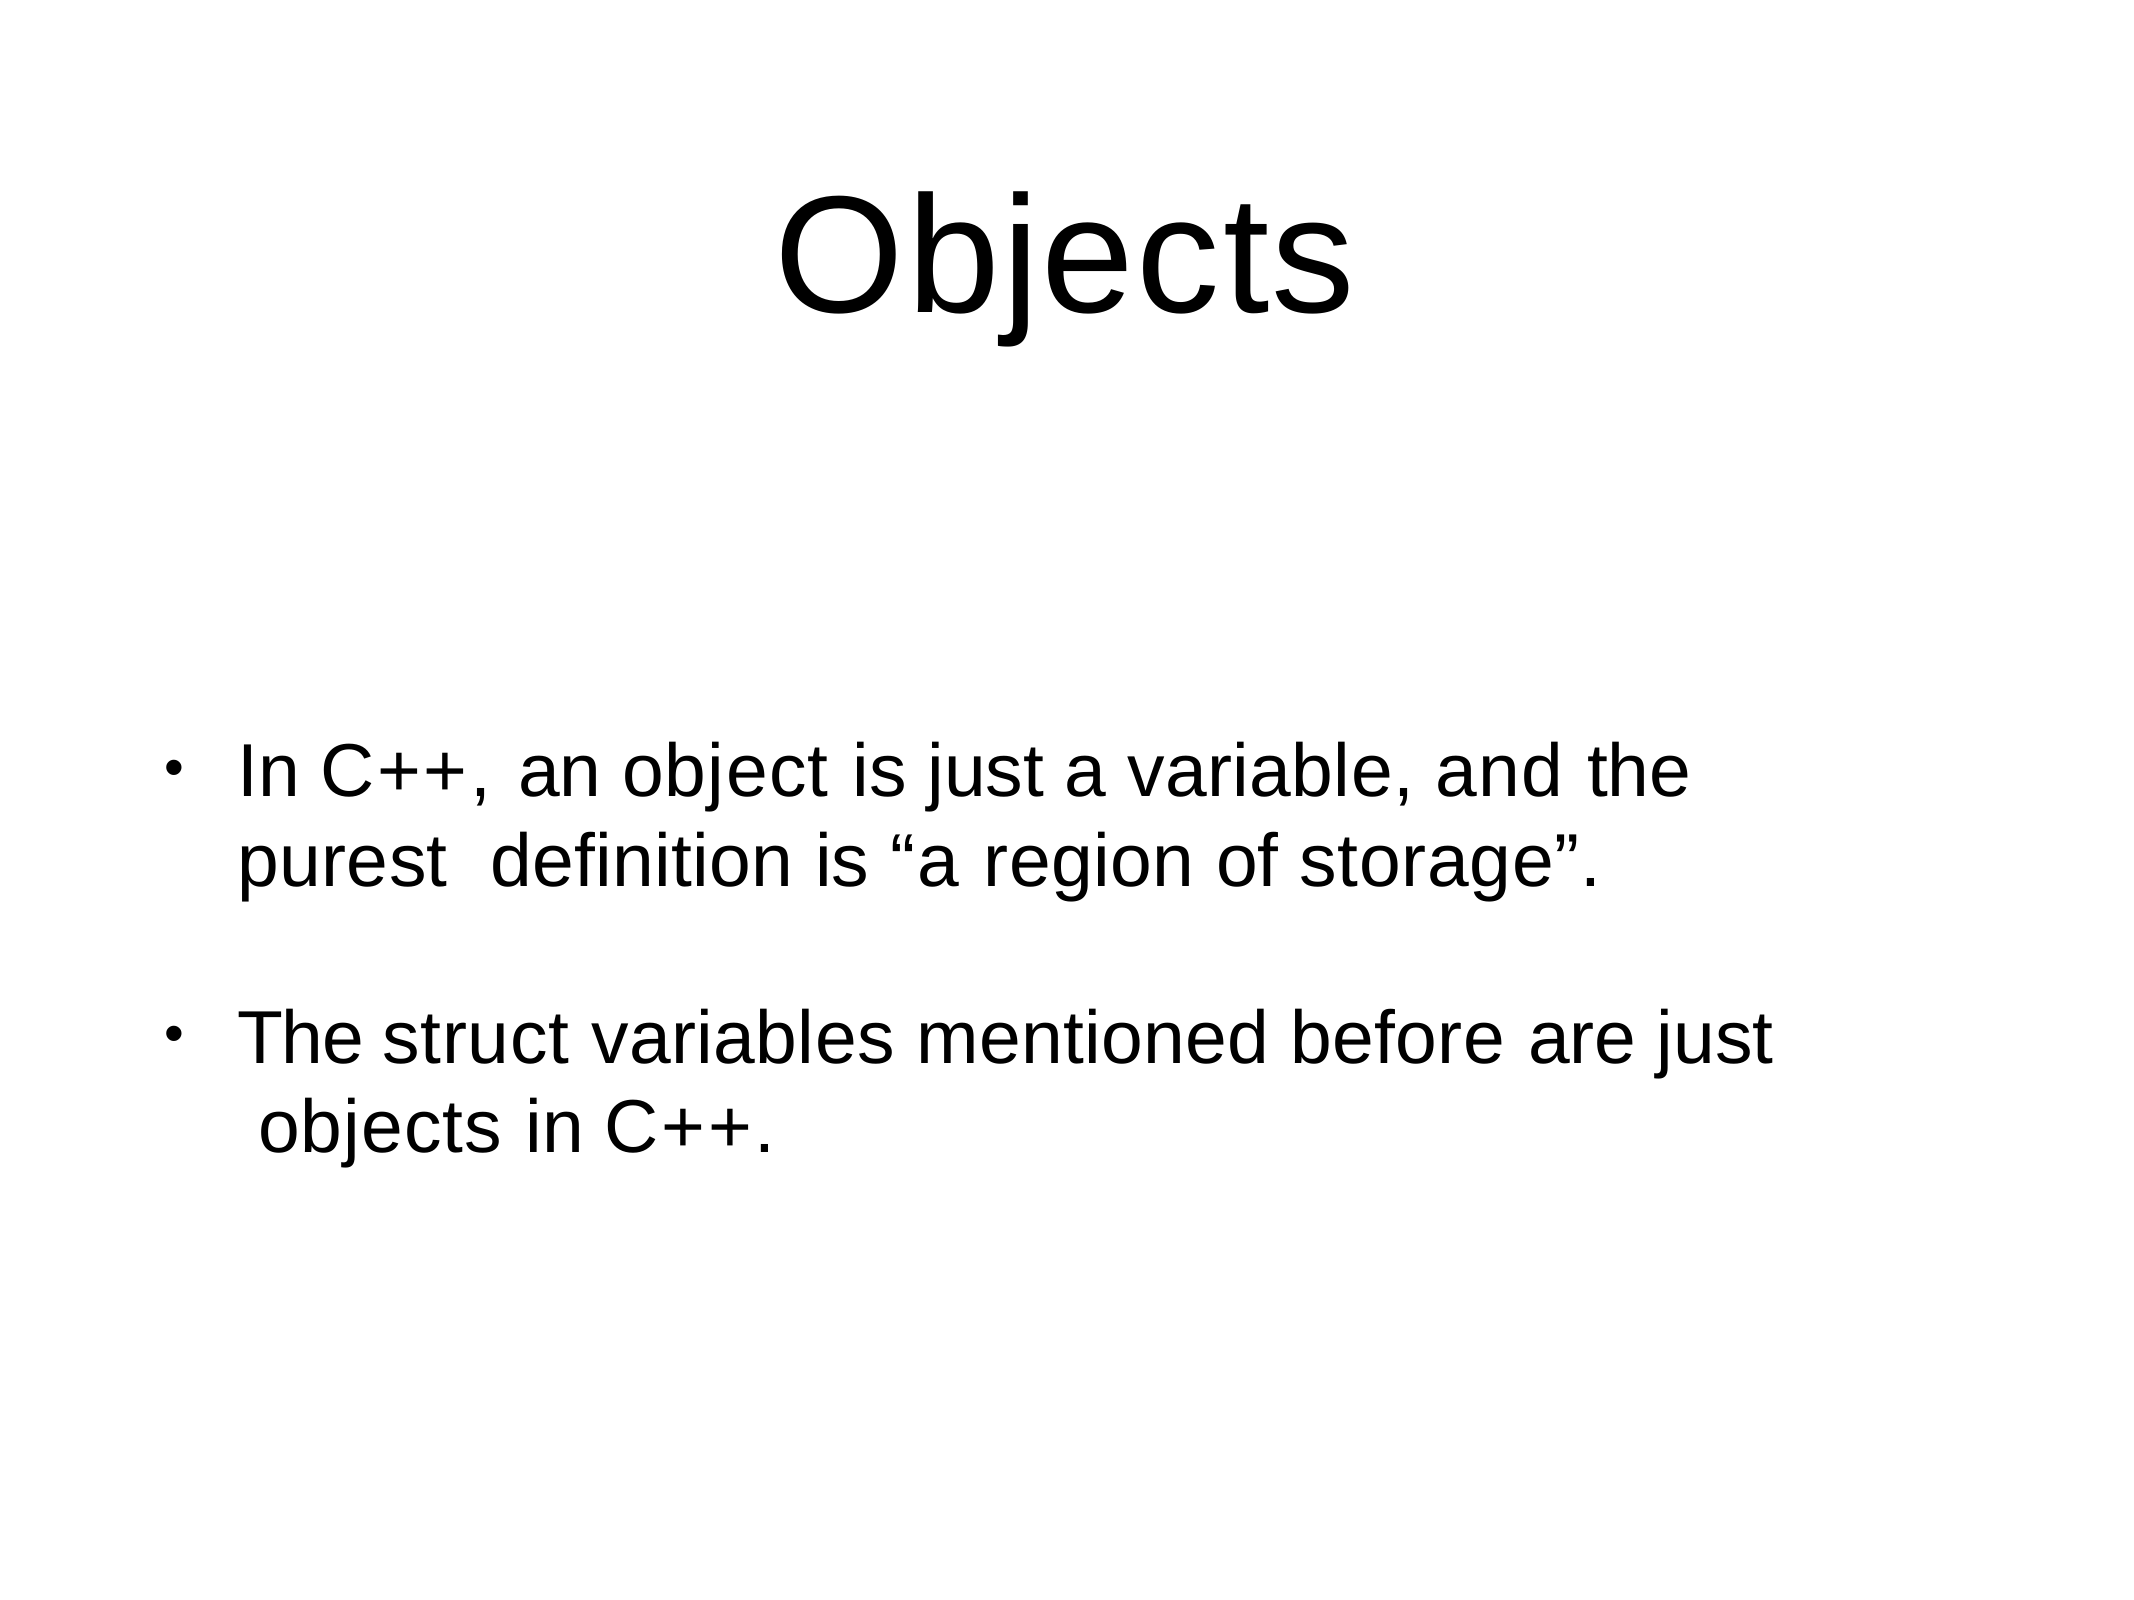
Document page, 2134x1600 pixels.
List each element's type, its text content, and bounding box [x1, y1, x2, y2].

text_box In C++, an object is just a variable, and the purest definition is “a region of storage”. [235, 722, 1922, 902]
title Objects [225, 27, 1908, 414]
text_box • [162, 996, 195, 1064]
text_box • [162, 729, 195, 798]
text_box The struct variables mentioned before are just objects in C++. [235, 988, 1775, 1168]
